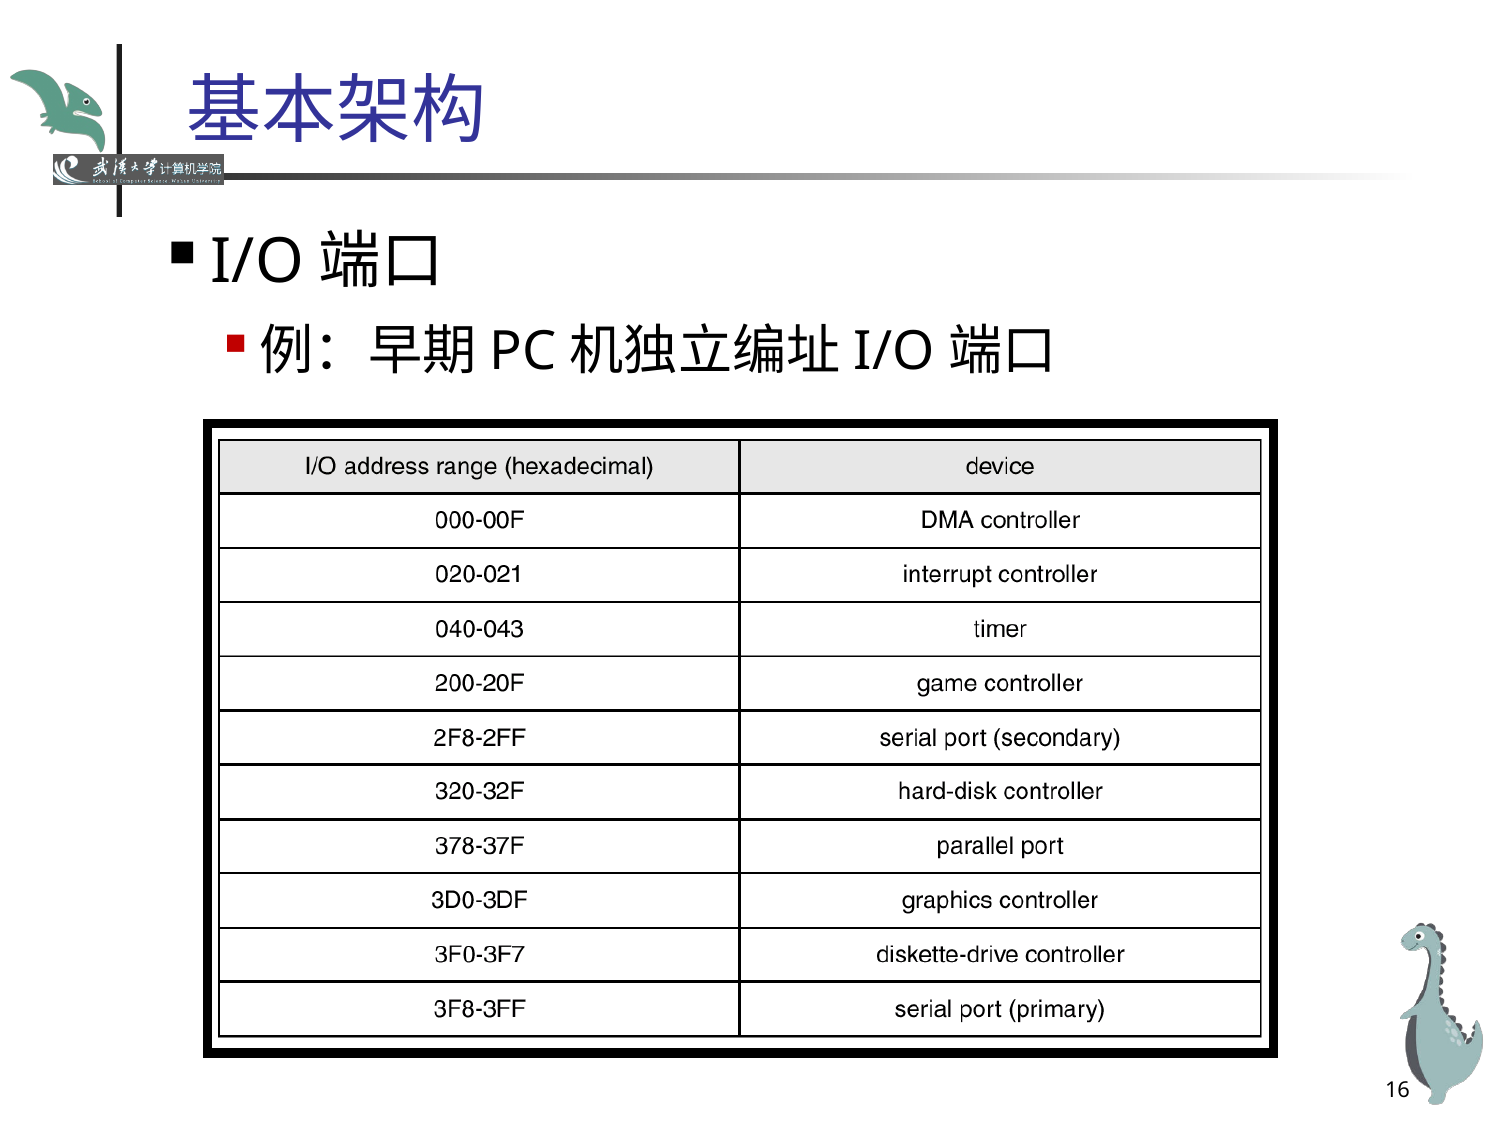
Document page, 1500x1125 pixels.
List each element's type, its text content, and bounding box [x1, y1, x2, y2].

title 基本架构 [171, 36, 1459, 160]
picture [10, 45, 224, 186]
picture [212, 428, 1269, 1049]
list I/O端口 例：早期PC机独立编址I/O端口 [153, 202, 1429, 1006]
picture [1399, 922, 1484, 1105]
slide_number 16 [1112, 1037, 1426, 1113]
